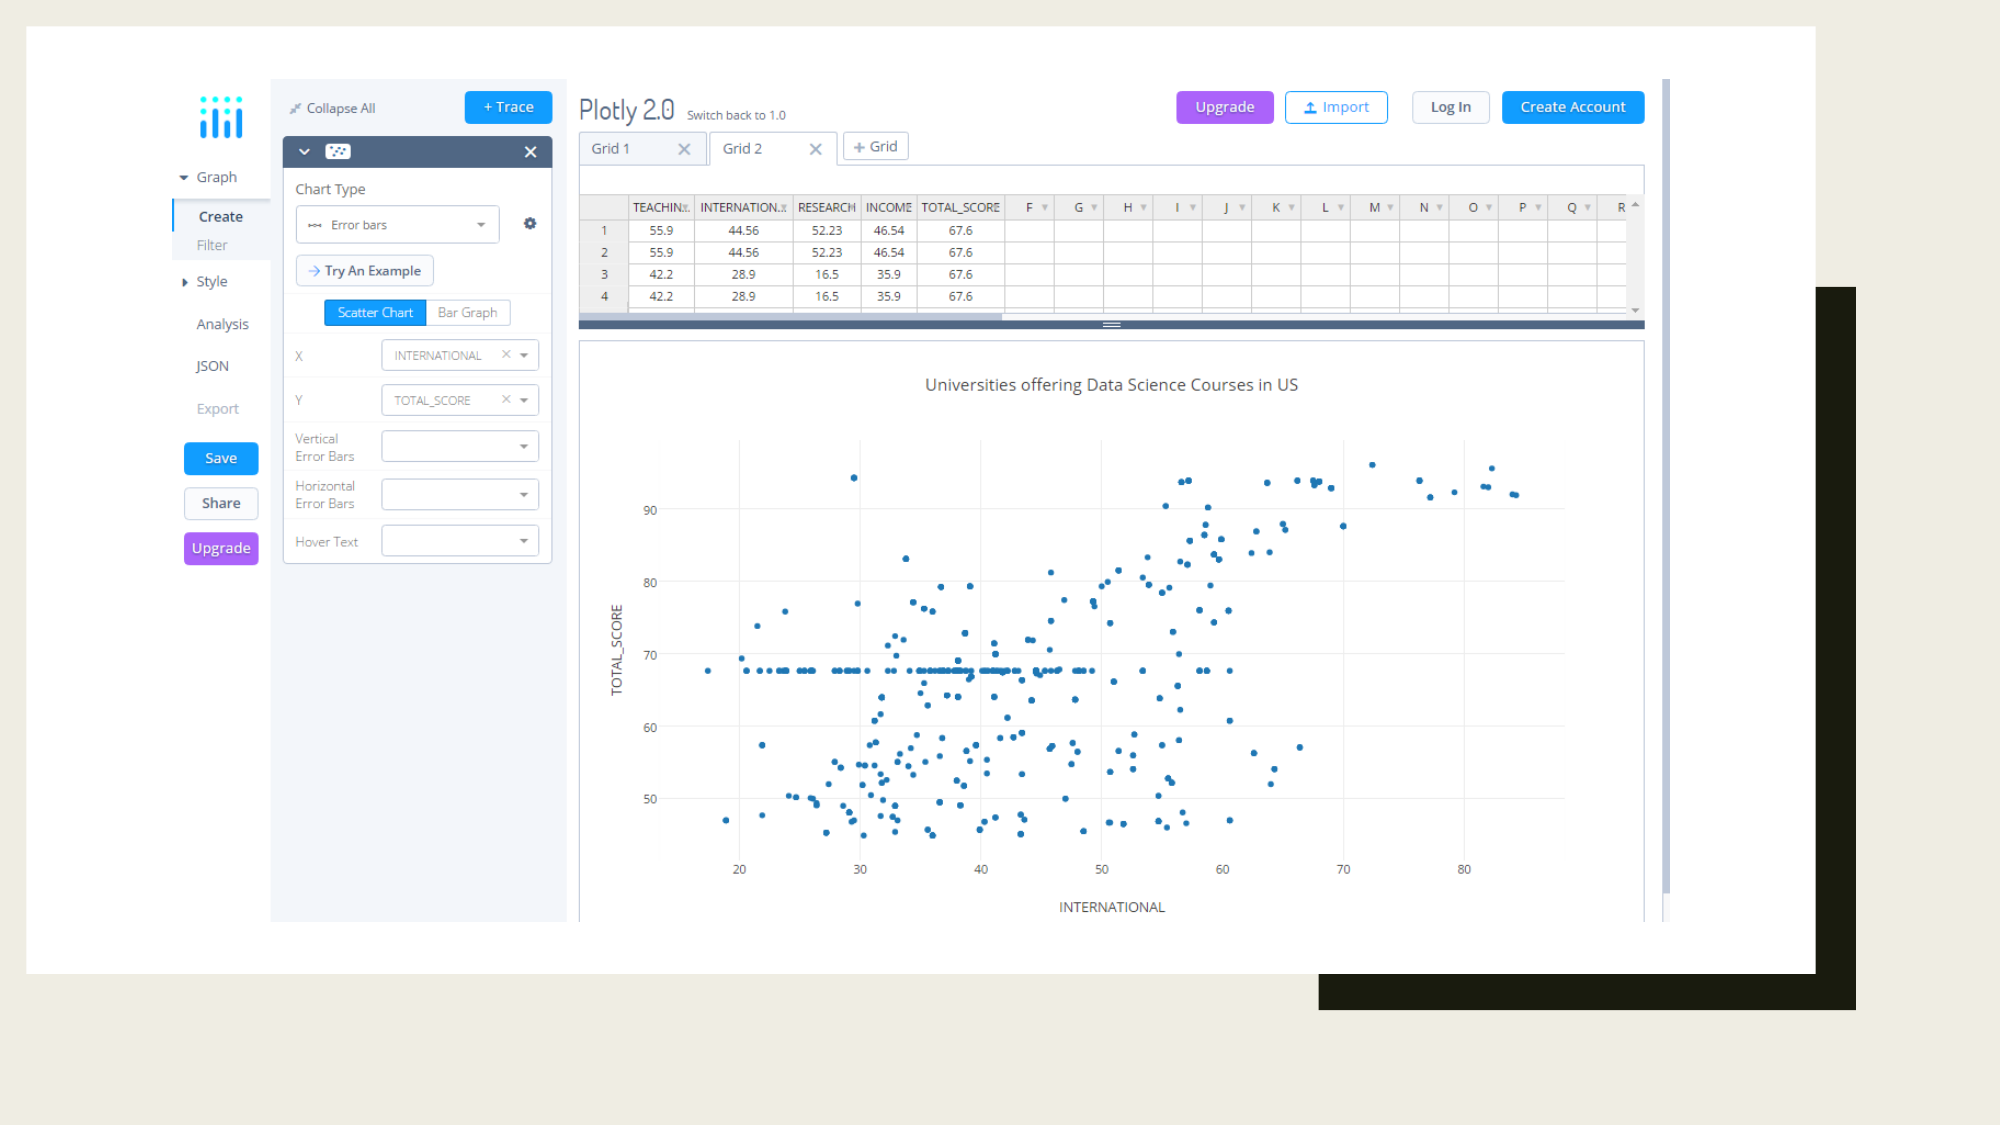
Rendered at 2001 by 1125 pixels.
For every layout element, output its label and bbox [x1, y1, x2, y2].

text_box [23, 24, 1819, 977]
picture [172, 79, 1670, 922]
text_box [1318, 286, 1856, 1011]
text_box [0, 0, 2000, 1125]
